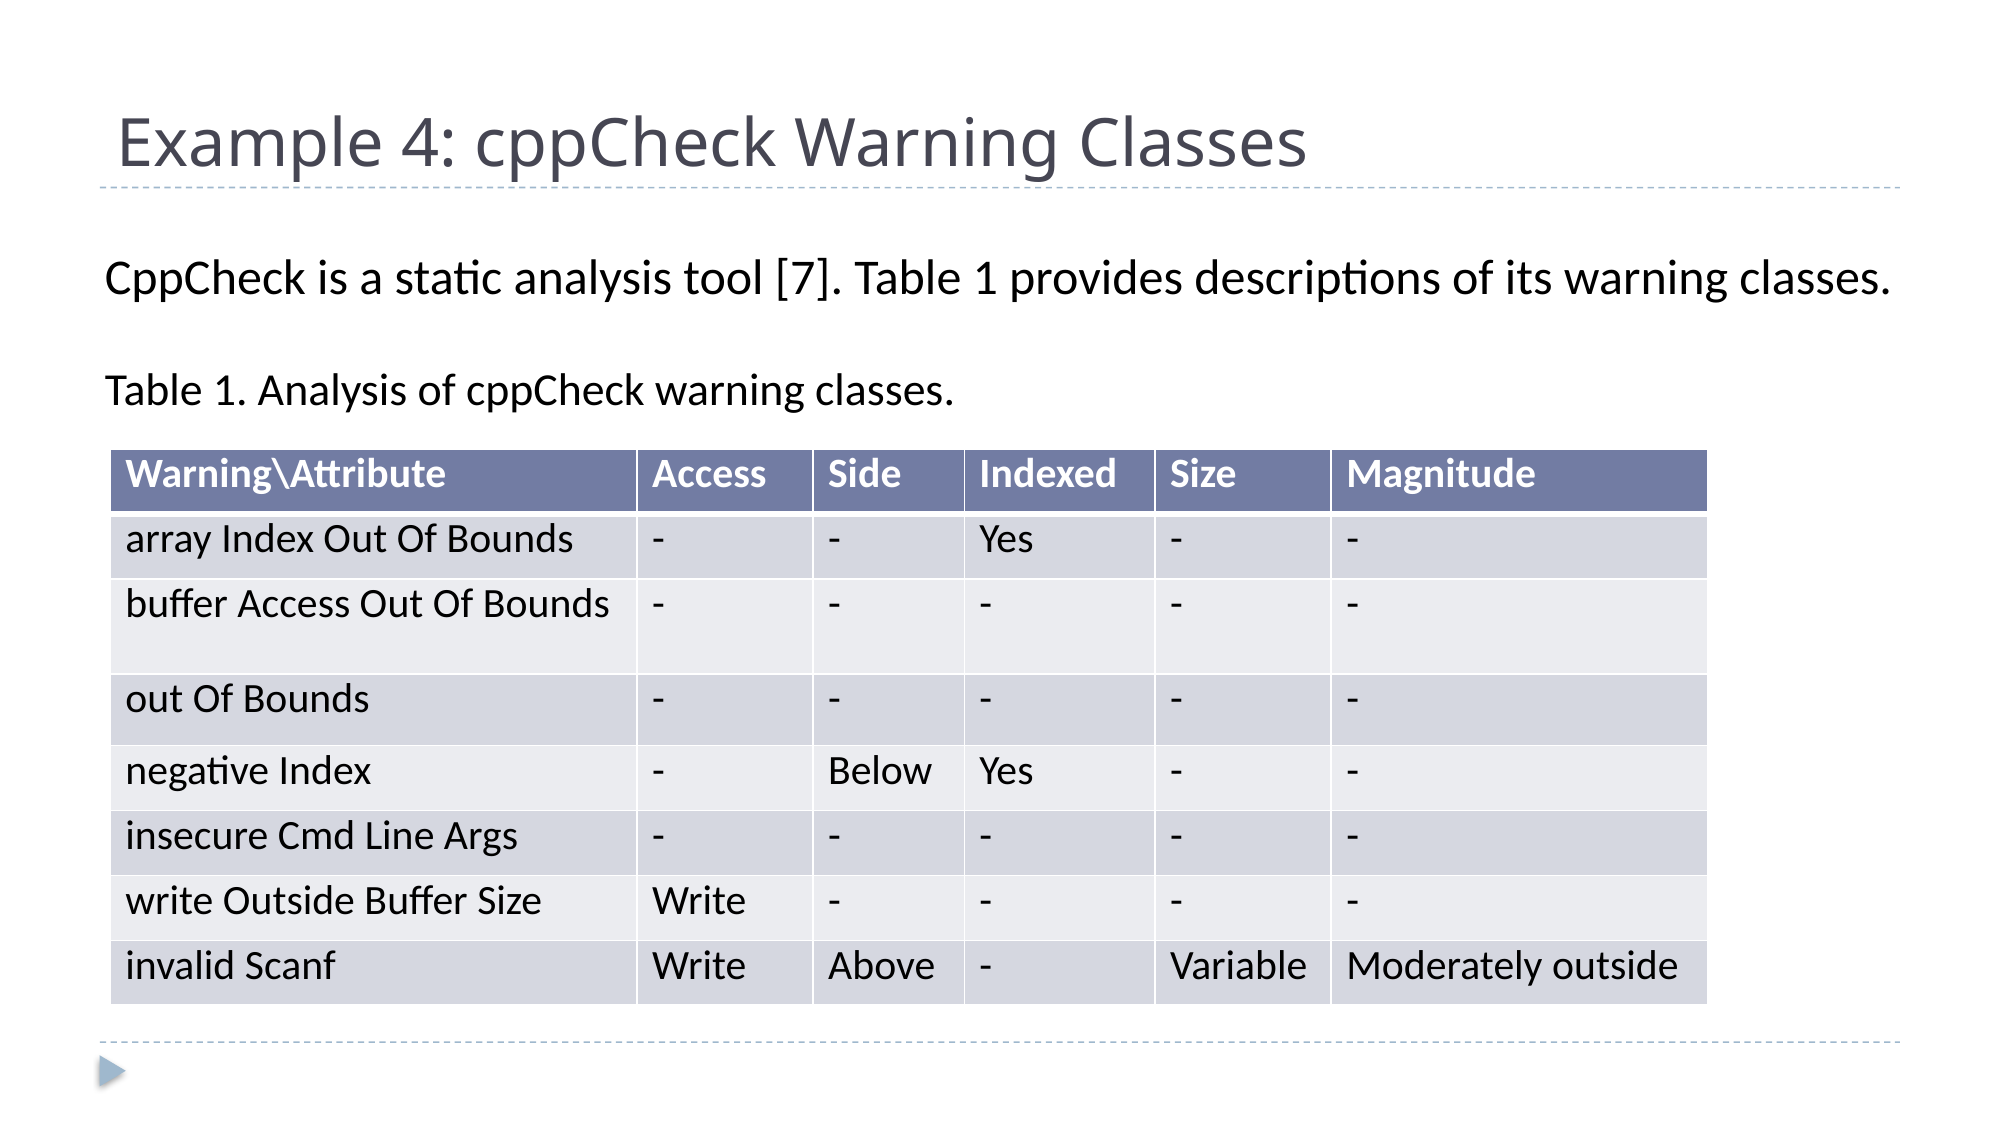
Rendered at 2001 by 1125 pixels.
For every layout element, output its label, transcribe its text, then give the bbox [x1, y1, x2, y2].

table_header Indexed [965, 450, 1154, 511]
table_header Side [814, 450, 964, 511]
table_cell - [965, 580, 1154, 673]
table_cell - [638, 811, 812, 875]
table_cell negative Index [111, 746, 636, 810]
table_header Magnitude [1332, 450, 1707, 511]
table_cell - [814, 876, 964, 940]
table_header Access [638, 450, 812, 511]
table_cell - [1332, 811, 1707, 875]
table_cell Yes [965, 746, 1154, 810]
table_cell - [1156, 811, 1330, 875]
table_cell out Of Bounds [111, 675, 636, 745]
table_cell Yes [965, 517, 1154, 578]
table_cell - [1156, 746, 1330, 810]
table_cell - [965, 675, 1154, 745]
table_cell - [1332, 746, 1707, 810]
table_cell - [814, 811, 964, 875]
table_cell Moderately outside [1332, 941, 1707, 1004]
table_cell Variable [1156, 941, 1330, 1004]
table_cell - [814, 675, 964, 745]
table_cell - [1332, 580, 1707, 673]
table_cell - [1332, 675, 1707, 745]
table_cell - [814, 580, 964, 673]
table_cell write Outside Buffer Size [111, 876, 636, 940]
table_cell - [965, 811, 1154, 875]
table_cell - [638, 580, 812, 673]
table_header Warning\Attribute [111, 450, 636, 511]
table_cell - [638, 746, 812, 810]
table_header Size [1156, 450, 1330, 511]
table_cell - [1156, 580, 1330, 673]
table_cell array Index Out Of Bounds [111, 517, 636, 578]
table_cell - [638, 675, 812, 745]
table_cell - [638, 517, 812, 578]
table_cell - [1332, 517, 1707, 578]
text_box CppCheck is a static analysis tool [7]. Table 1 provides descriptions of its warning classes. Table 1. Analysis of cppCheck warning classes. [90, 237, 1964, 422]
table_cell Write [638, 876, 812, 940]
table_cell - [965, 941, 1154, 1004]
table_cell - [965, 876, 1154, 940]
table_cell - [1156, 517, 1330, 578]
table_cell Above [814, 941, 964, 1004]
table_cell invalid Scanf [111, 941, 636, 1004]
table_cell Below [814, 746, 964, 810]
table_cell Write [638, 941, 812, 1004]
table_cell - [1156, 876, 1330, 940]
table_cell buffer Access Out Of Bounds [111, 580, 636, 673]
table_cell - [814, 517, 964, 578]
table_cell - [1332, 876, 1707, 940]
title Example 4: cppCheck Warning Classes [101, 57, 1864, 188]
table_cell - [1156, 675, 1330, 745]
table_cell insecure Cmd Line Args [111, 811, 636, 875]
